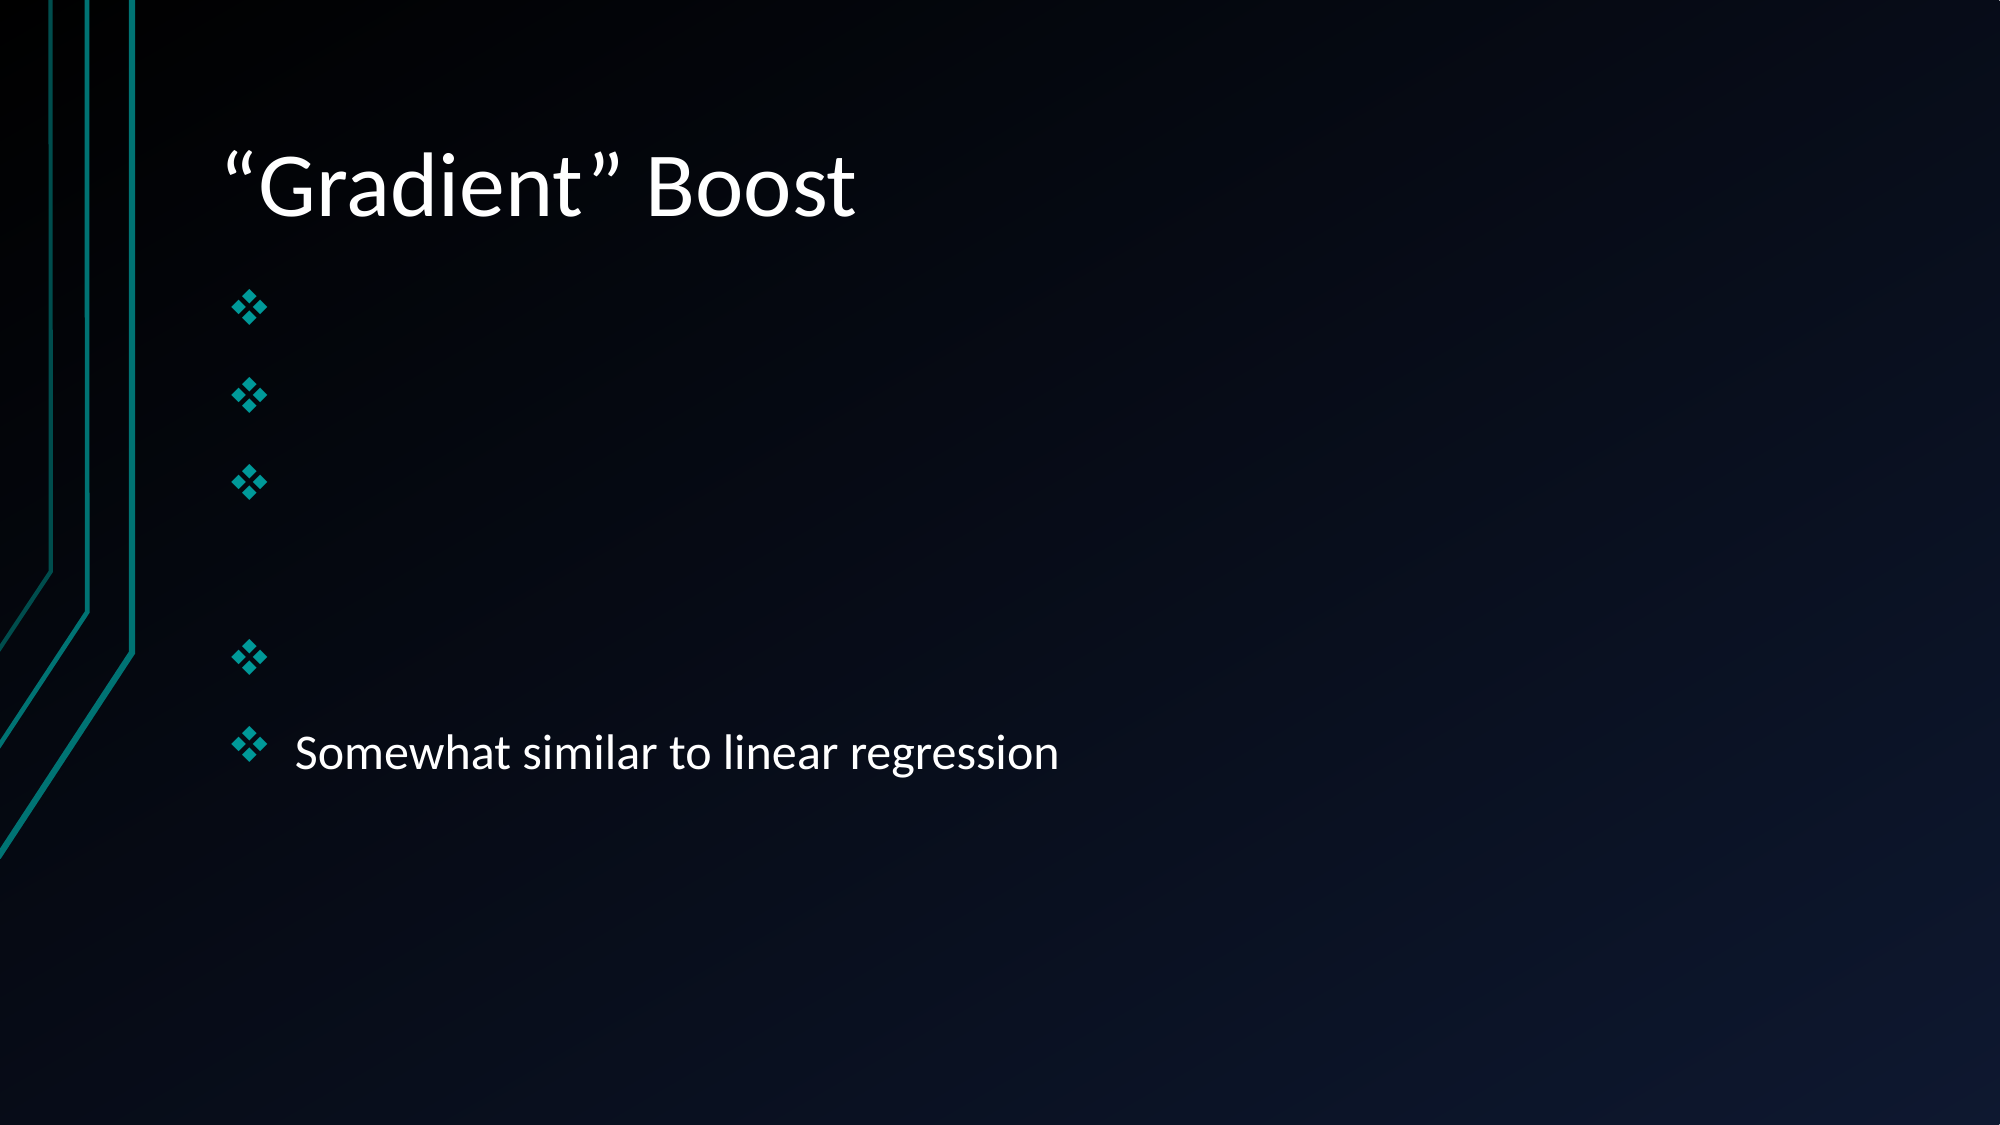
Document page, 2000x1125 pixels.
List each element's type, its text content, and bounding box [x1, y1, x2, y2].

title “Gradient” Boost [199, 45, 1900, 246]
